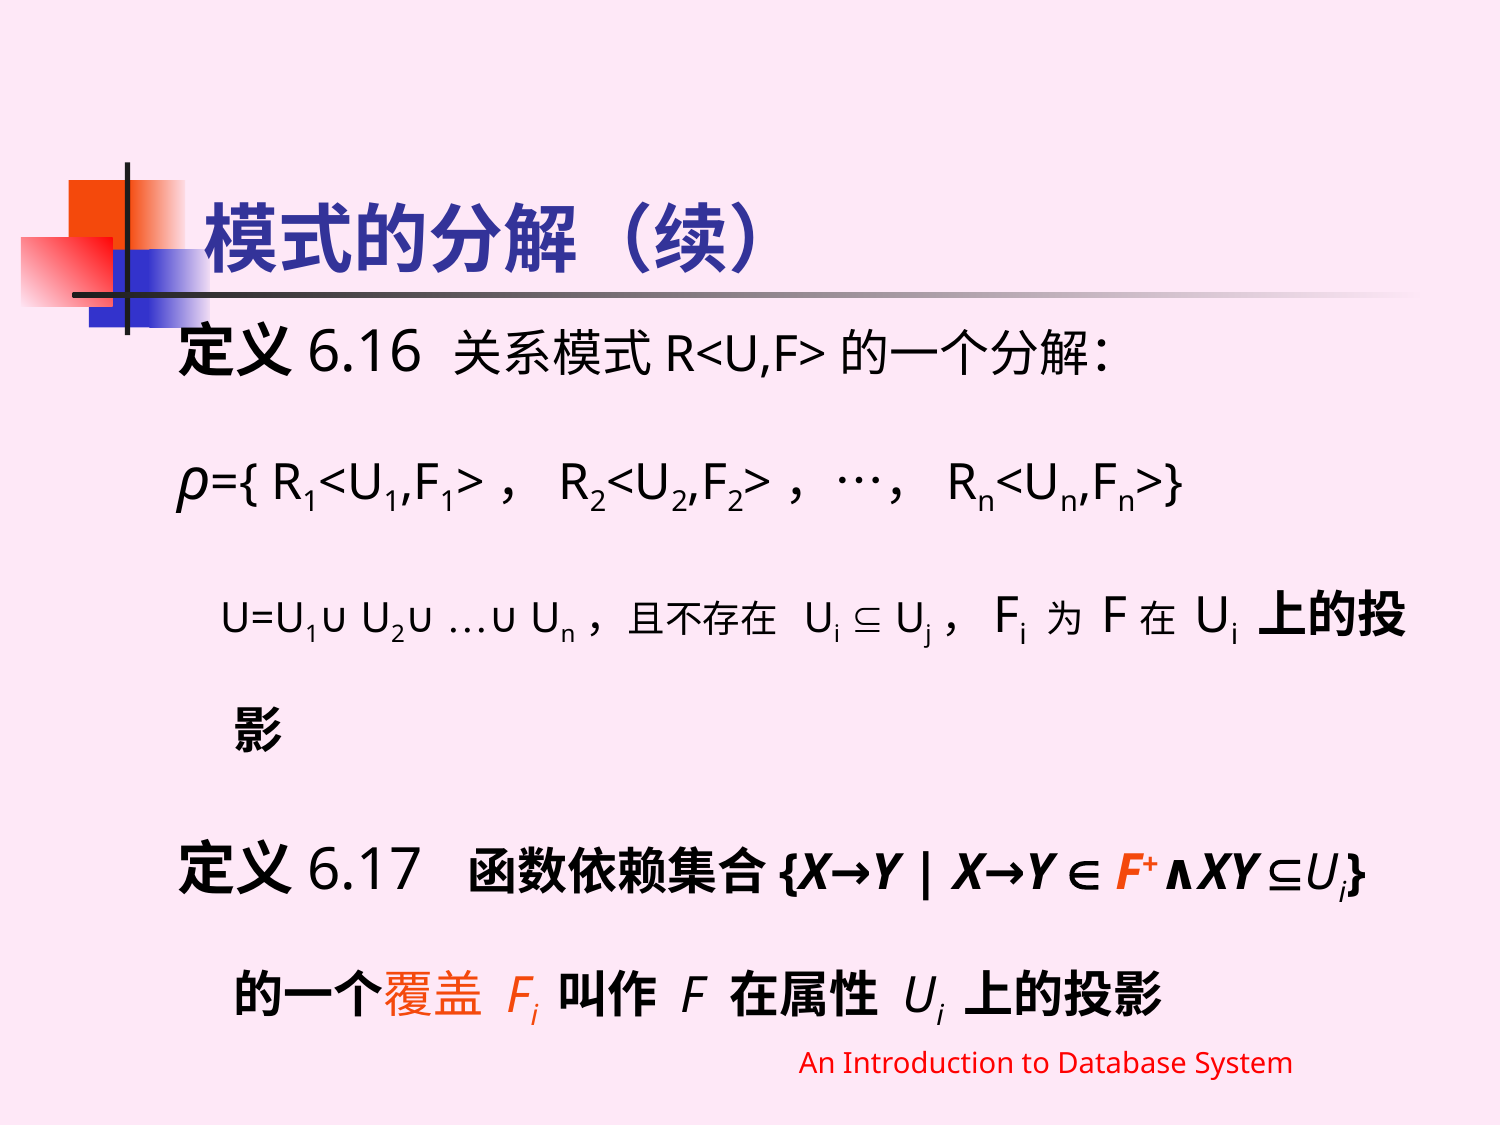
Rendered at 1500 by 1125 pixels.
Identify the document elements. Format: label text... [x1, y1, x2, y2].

footer An Introduction to Database System [655, 1011, 1438, 1087]
title 模式的分解（续） [188, 101, 1468, 289]
list 定义6.16 关系模式R<U,F>的一个分解： ρ={ R1<U1,F1>，R2<U2,F2>，…，Rn<Un,Fn>} U=U1∪U2∪…∪Un，且不存在 Ui  Uj，Fi 为 F在 Ui 上的投影 定义6.17 函数依赖集合{X→Y | X→Y  F+∧XY Ui} 的一个覆盖 Fi 叫作 F 在属性 Ui 上的投影 [162, 249, 1438, 926]
